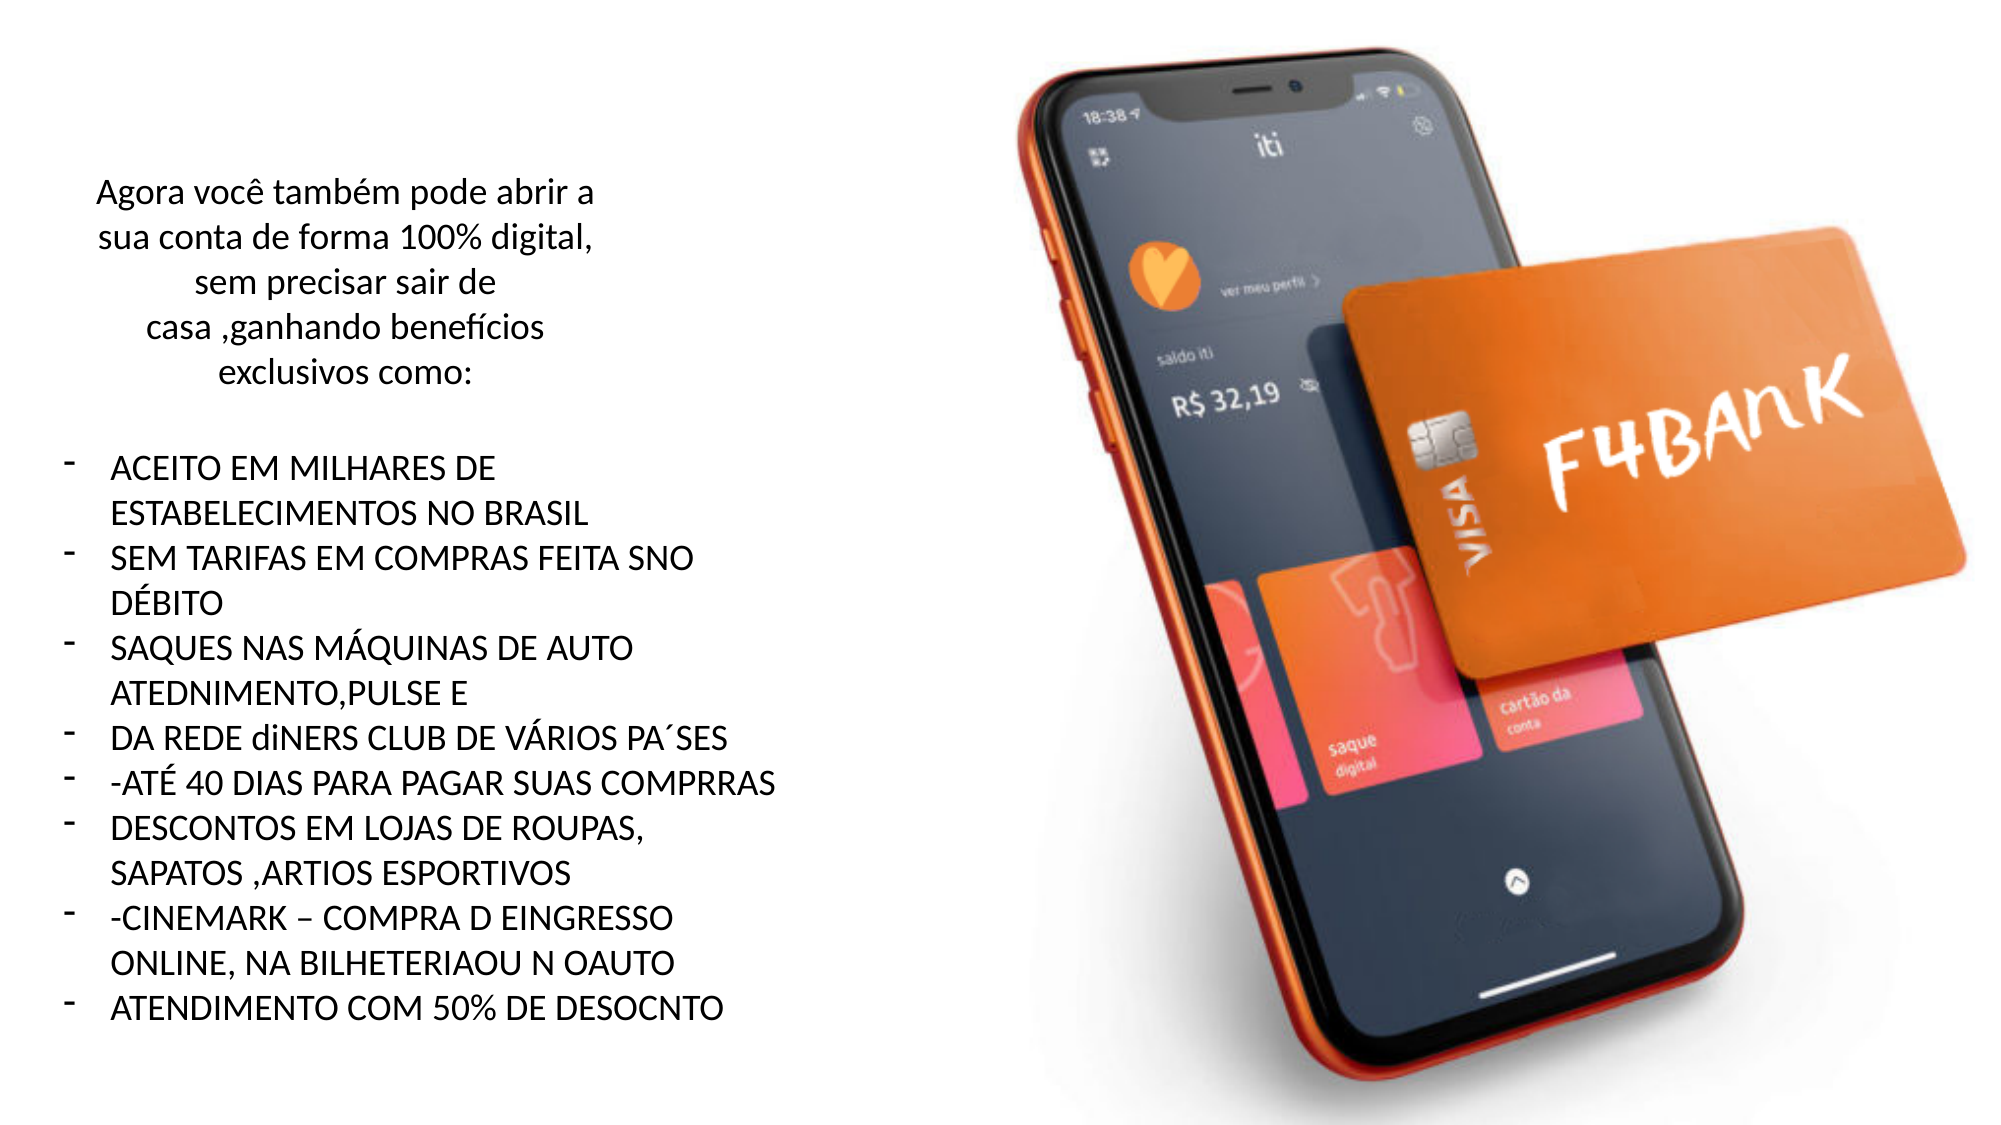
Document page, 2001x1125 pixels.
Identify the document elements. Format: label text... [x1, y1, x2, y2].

text_box ACEITO EM MILHARES DE ESTABELECIMENTOS NO BRASIL SEM TARIFAS EM COMPRAS FEITA SNO DÉBITO SAQUES NAS MÁQUINAS DE AUTO ATEDNIMENTO,PULSE E DA REDE diNERS CLUB DE VÁRIOS PA´SES -ATÉ 40 DIAS PARA PAGAR SUAS COMPRRAS DESCONTOS EM LOJAS DE ROUPAS, SAPATOS ,ARTIOS ESPORTIVOS -CINEMARK – COMPRA D EINGRESSO ONLINE, NA BILHETERIAOU N OAUTO ATENDIMENTO COM 50% DE DESOCNTO [48, 435, 668, 1036]
picture [668, 0, 1977, 1125]
text_box Agora você também pode abrir a sua conta de forma 100% digital, sem precisar sair de casa ,ganhando benefícios exclusivos como: [65, 160, 627, 435]
